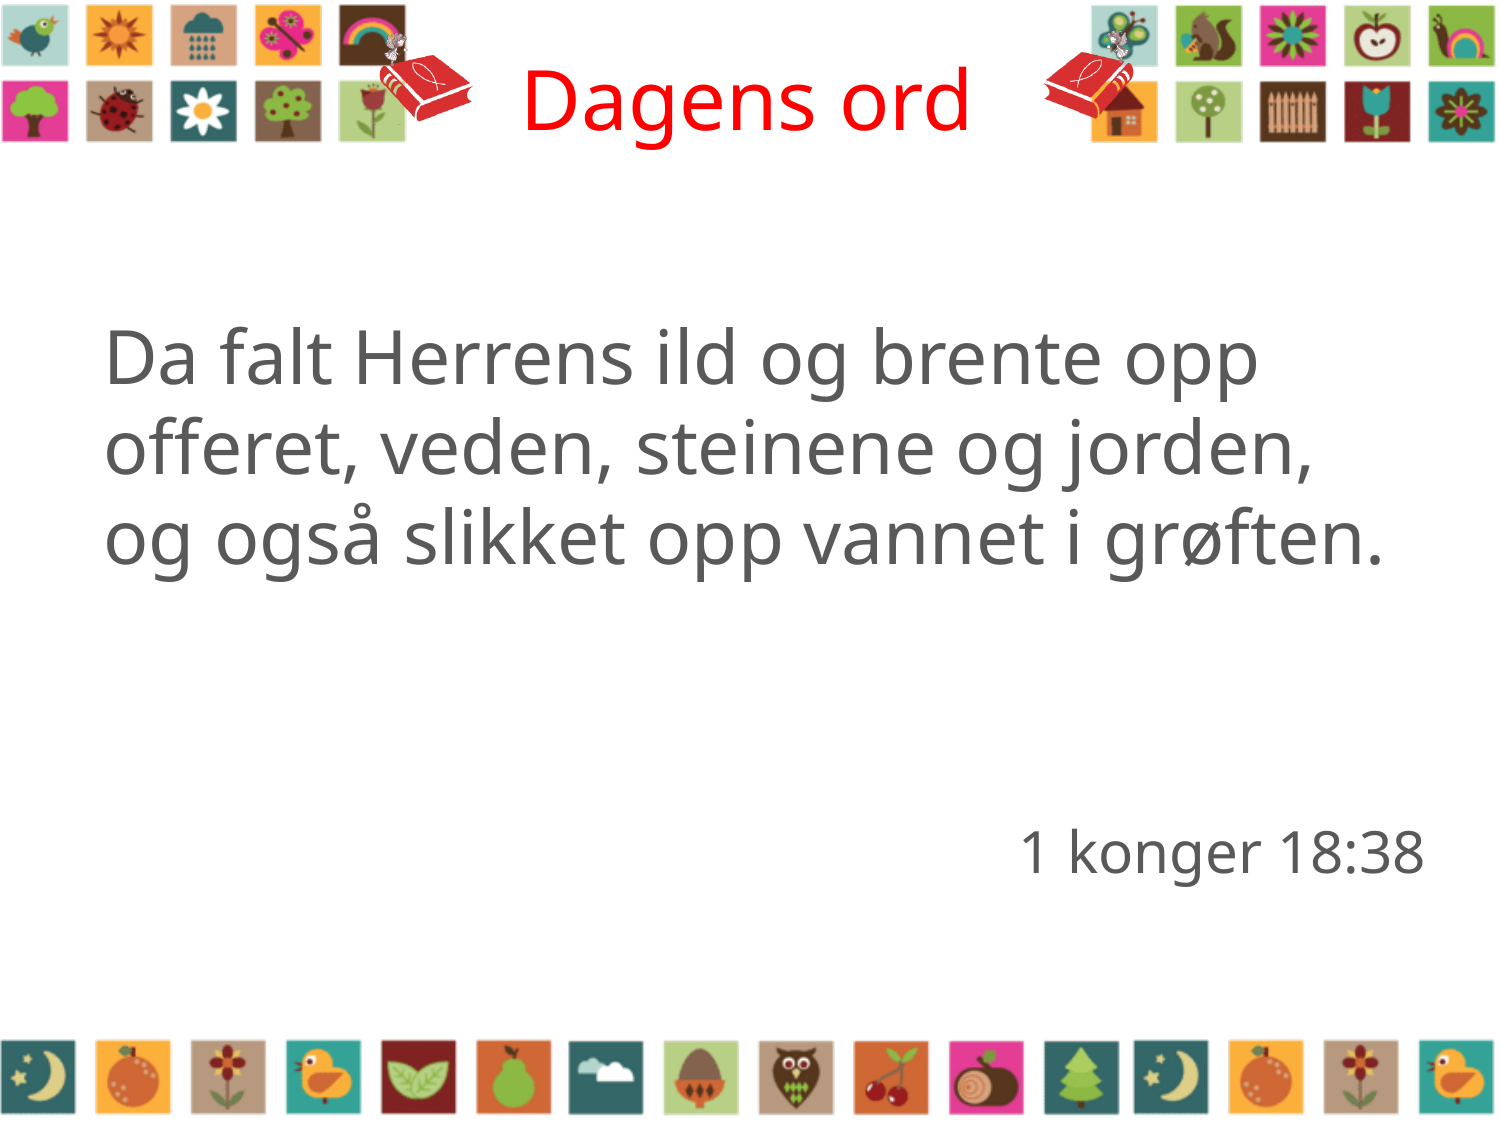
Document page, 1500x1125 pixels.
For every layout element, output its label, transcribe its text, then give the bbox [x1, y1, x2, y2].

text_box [0, 1028, 1500, 1118]
text_box Dagens ord [423, 39, 1080, 155]
text_box Da falt Herrens ild og brente opp offeret, veden, steinene og jorden, og også slikket opp vannet i grøften. [88, 302, 1436, 588]
picture [0, 3, 505, 150]
text_box 1 konger 18:38 [808, 807, 1441, 893]
picture [1012, 3, 1500, 150]
